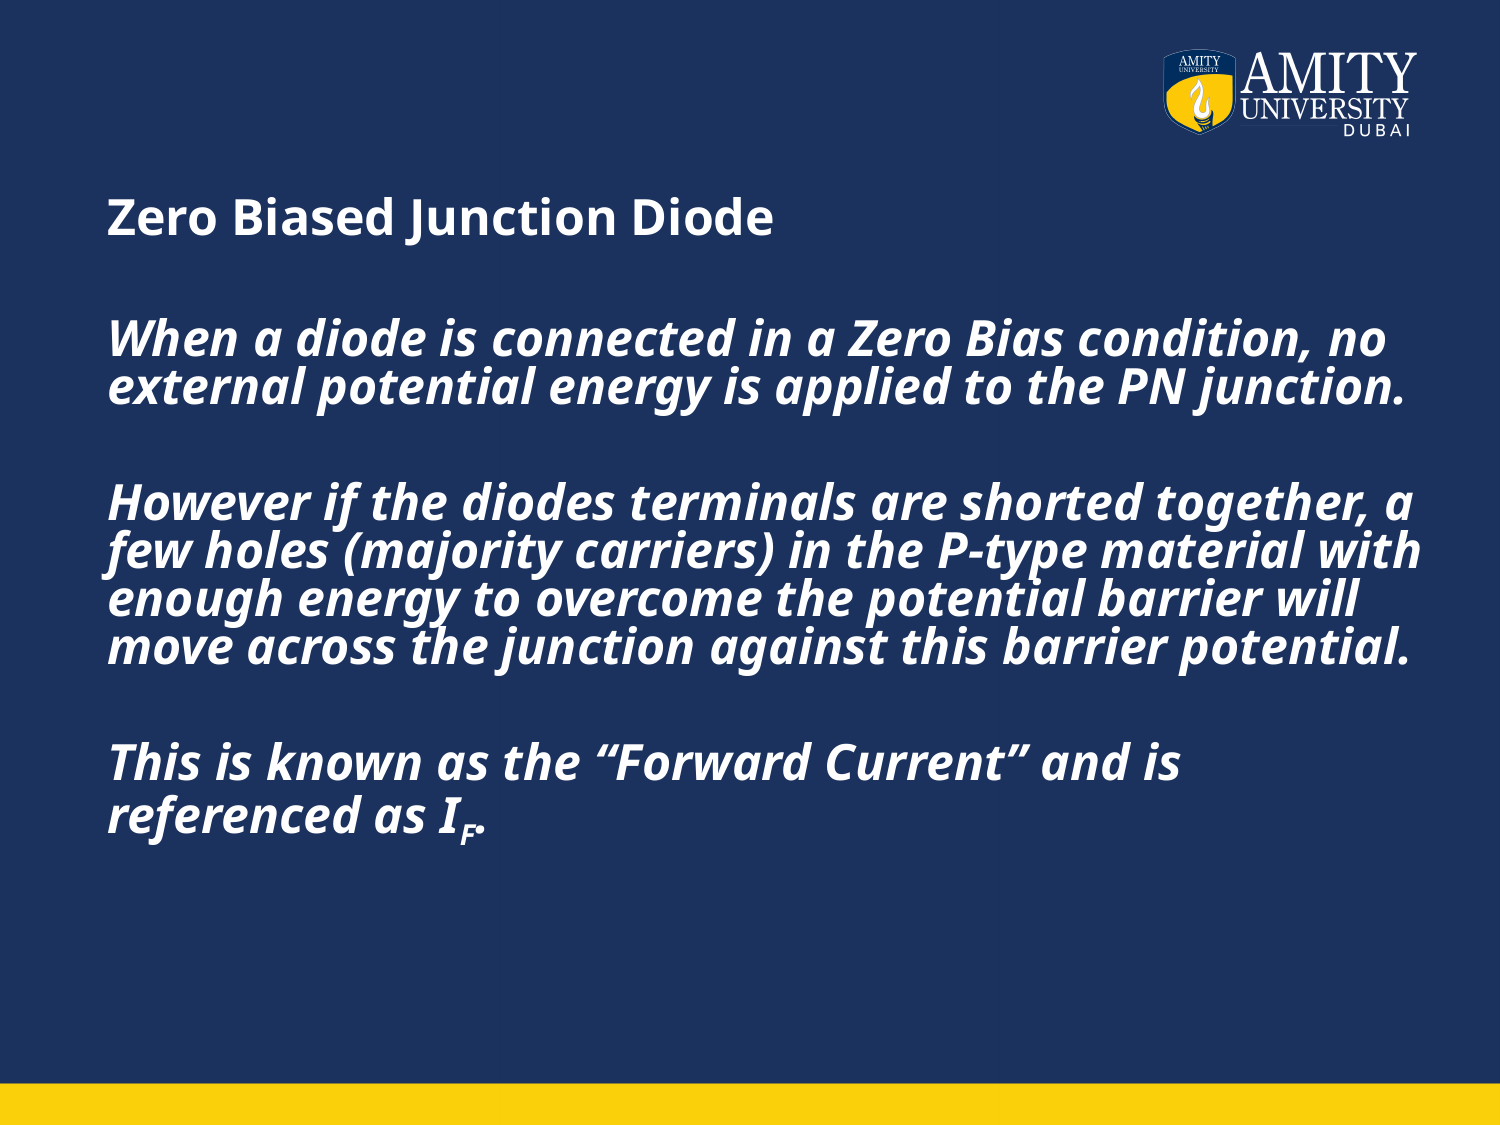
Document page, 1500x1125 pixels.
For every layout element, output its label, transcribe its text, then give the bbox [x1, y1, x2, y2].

picture [0, 0, 1500, 1125]
list When a diode is connected in a Zero Bias condition, no external potential energy is applied to the PN junction. However if the diodes terminals are shorted together, a few holes (majority carriers) in the P-type material with enough energy to overcome the potential barrier will move across the junction against this barrier potential. This is known as the “Forward Current” and is referenced as IF. [92, 310, 1443, 452]
title Zero Biased Junction Diode [92, 177, 1443, 265]
